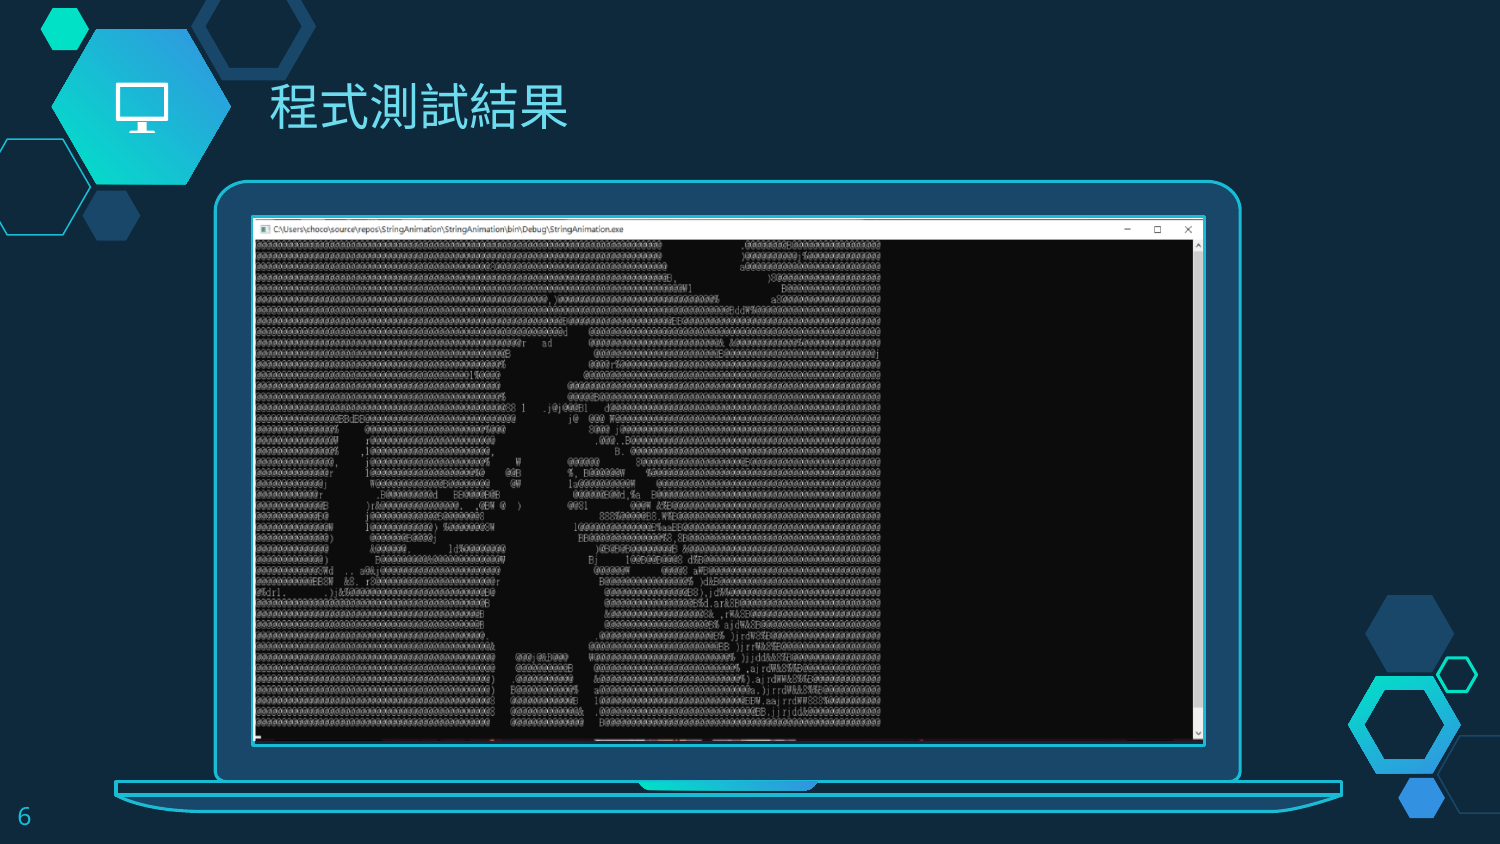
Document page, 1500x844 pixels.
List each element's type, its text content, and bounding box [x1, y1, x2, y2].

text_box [115, 82, 169, 134]
text_box 程式測試結果 [255, 67, 585, 143]
picture [253, 217, 1203, 742]
slide_number 6 [2, 785, 93, 844]
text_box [115, 181, 1342, 812]
